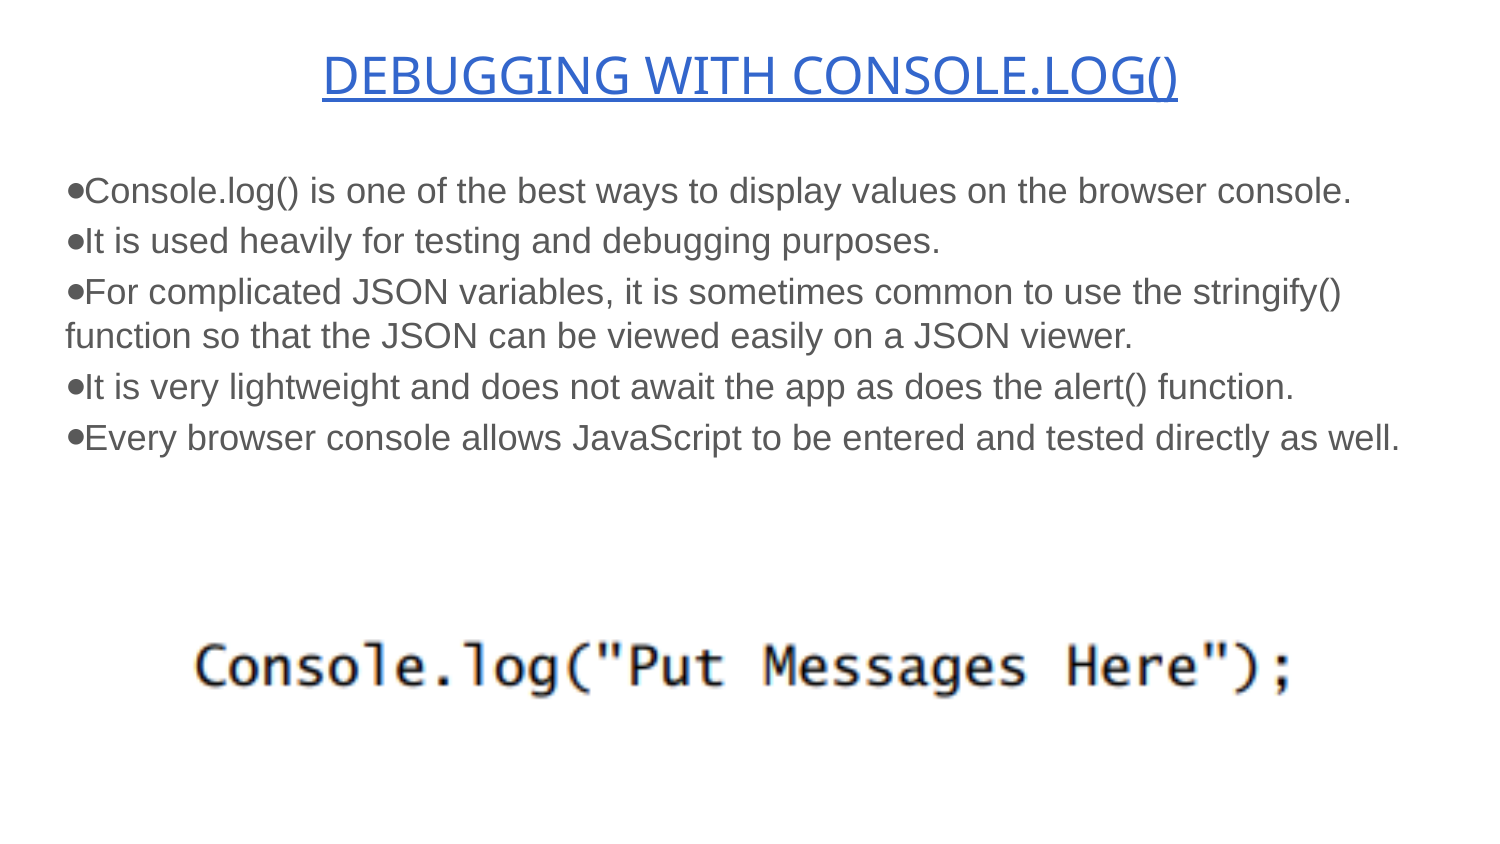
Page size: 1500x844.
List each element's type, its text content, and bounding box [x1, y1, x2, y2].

picture [149, 609, 1337, 723]
title DEBUGGING WITH CONSOLE.LOG() [0, 37, 1500, 110]
subtitle Console.log() is one of the best ways to display values on the browser console. It is used heavily for testing and debugging purposes. For complicated JSON variables, it is sometimes common to use the stringify() function so that the JSON can be viewed easily on a JSON viewer. It is very lightweight and does not await the app as does the alert() function. Every browser console allows JavaScript to be entered and tested directly as well. [50, 159, 1463, 585]
